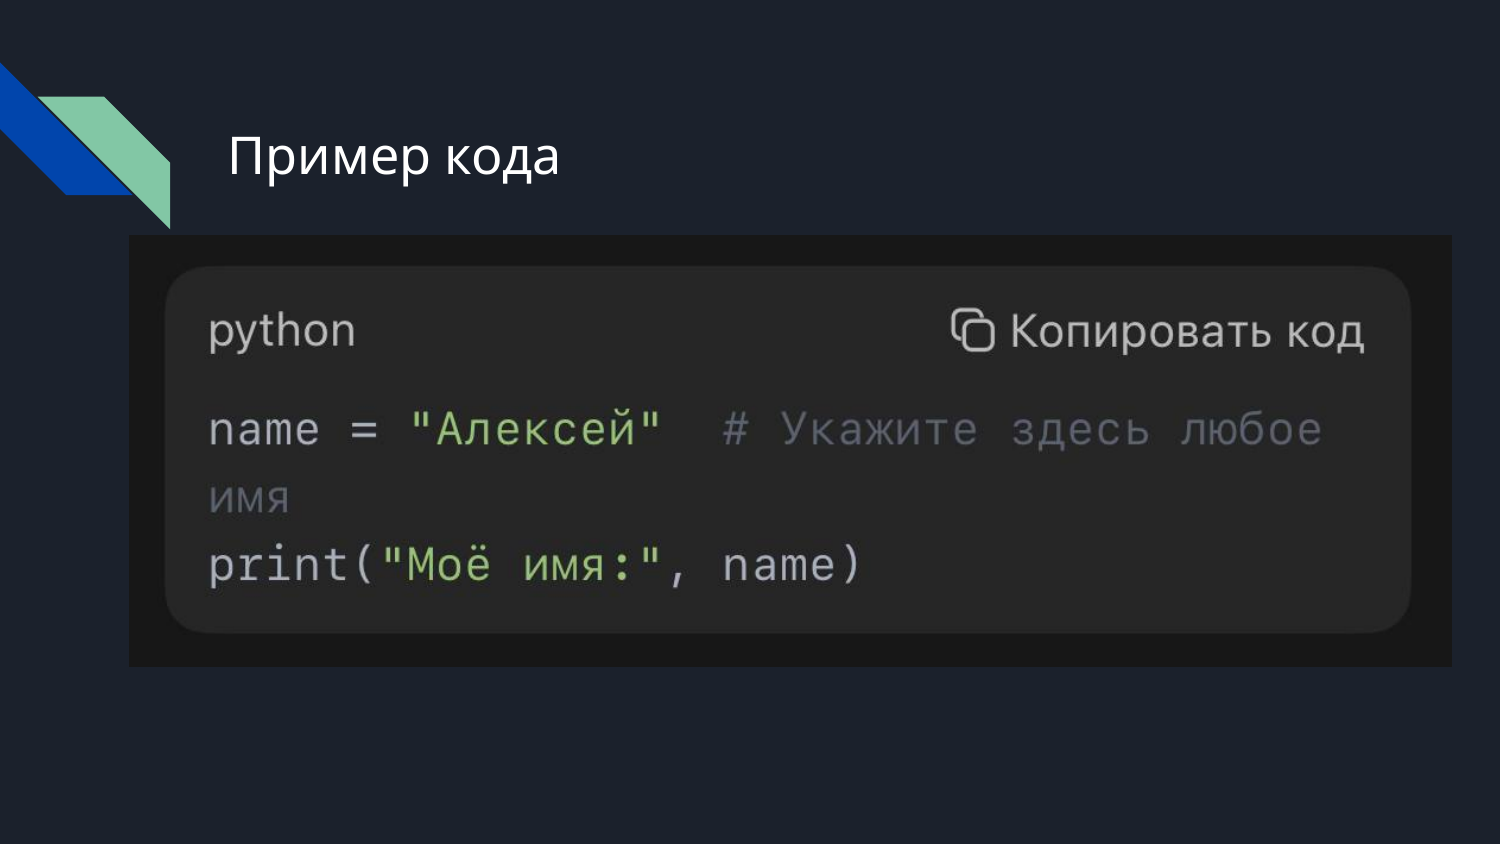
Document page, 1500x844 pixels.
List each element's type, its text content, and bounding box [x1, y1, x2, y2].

title Пример кода [212, 107, 1368, 233]
picture [128, 235, 1452, 667]
